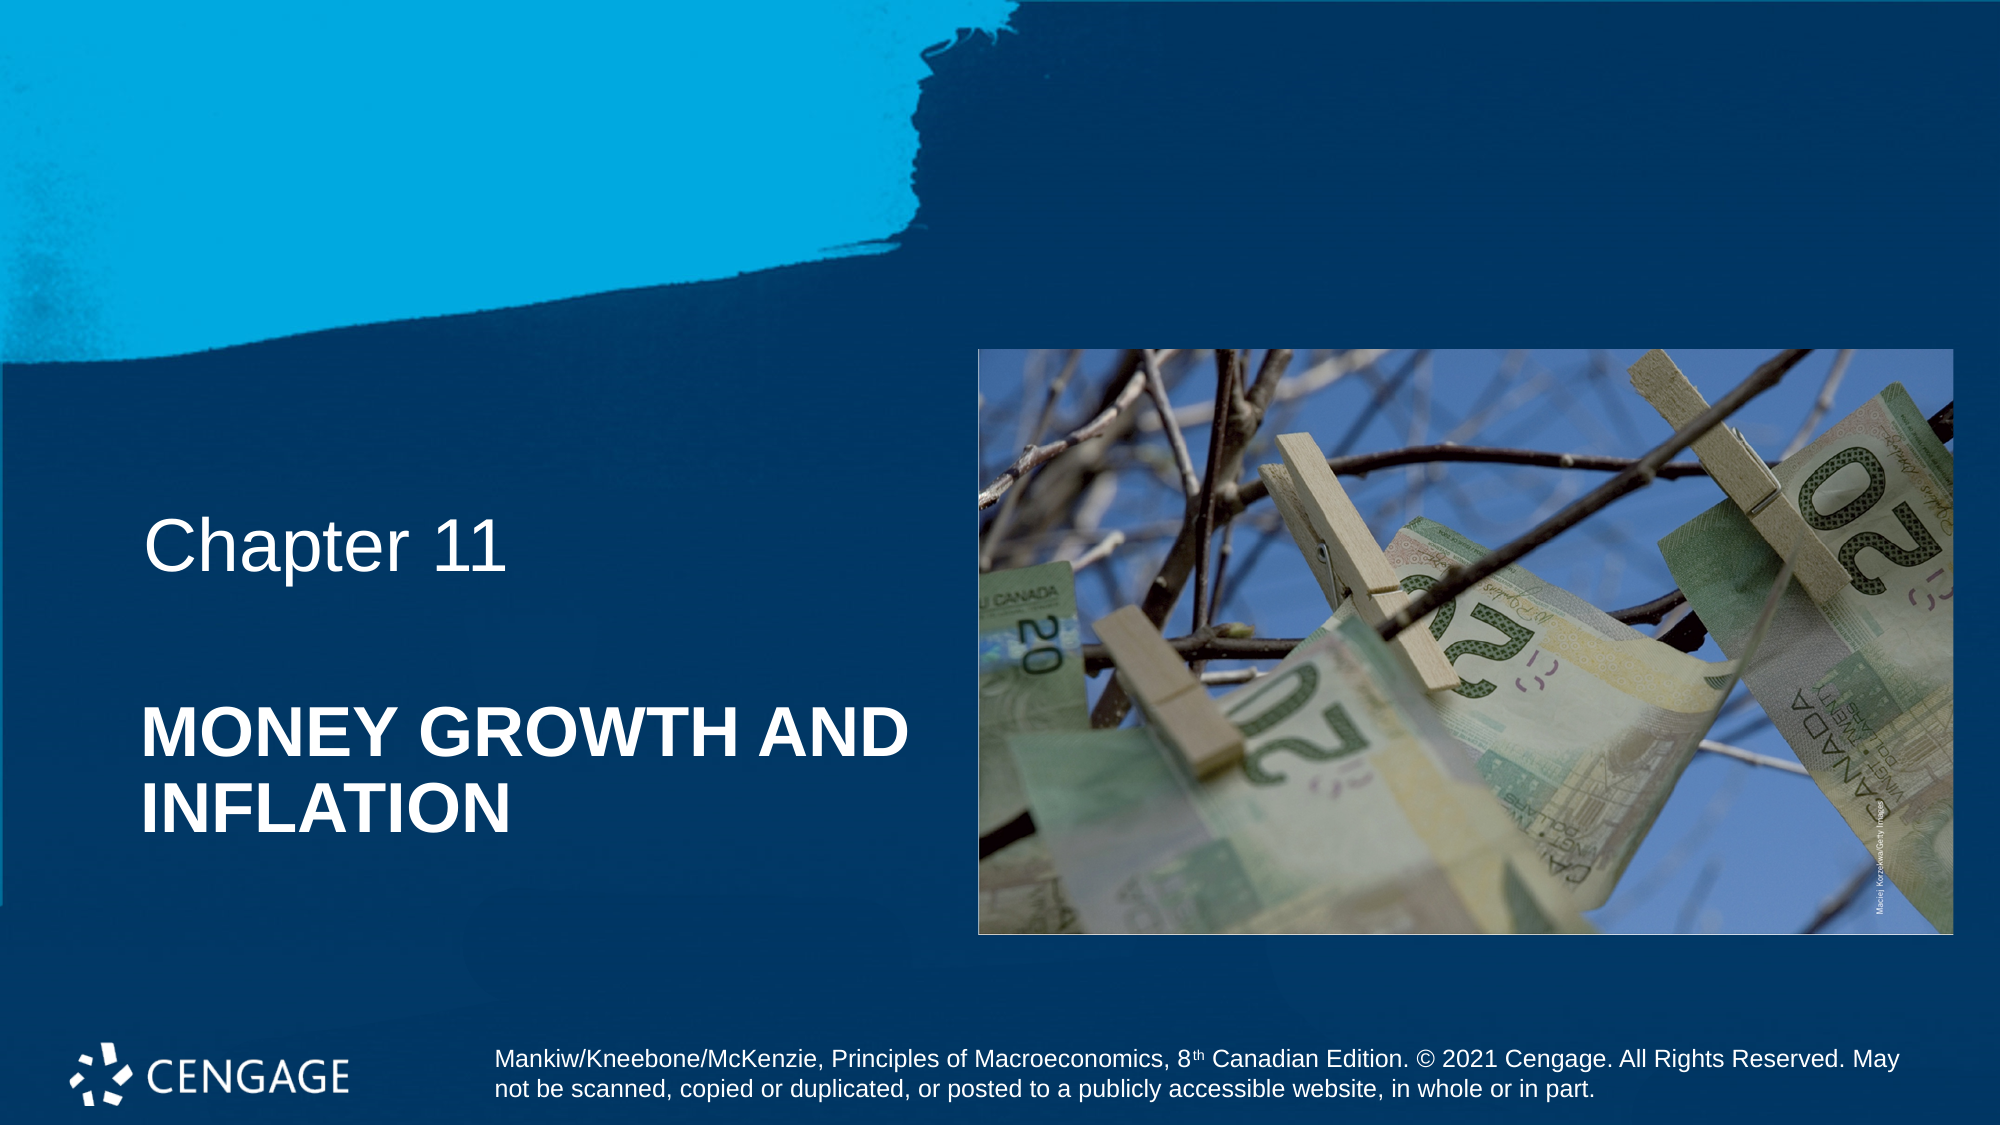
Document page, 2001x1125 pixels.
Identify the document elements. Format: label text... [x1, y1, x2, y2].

title Chapter 11 [143, 506, 750, 617]
footer Mankiw/Kneebone/McKenzie, Principles of Macroeconomics, 8th Canadian Edition. © 2021 Cengage. All Rights Reserved. May not be scanned, copied or duplicated, or posted to a publicly accessible website, in whole or in part. [479, 1042, 1924, 1103]
picture [925, 43, 946, 52]
list MONEY GROWTH AND INFLATION [140, 641, 927, 901]
picture [0, 2, 2000, 1125]
